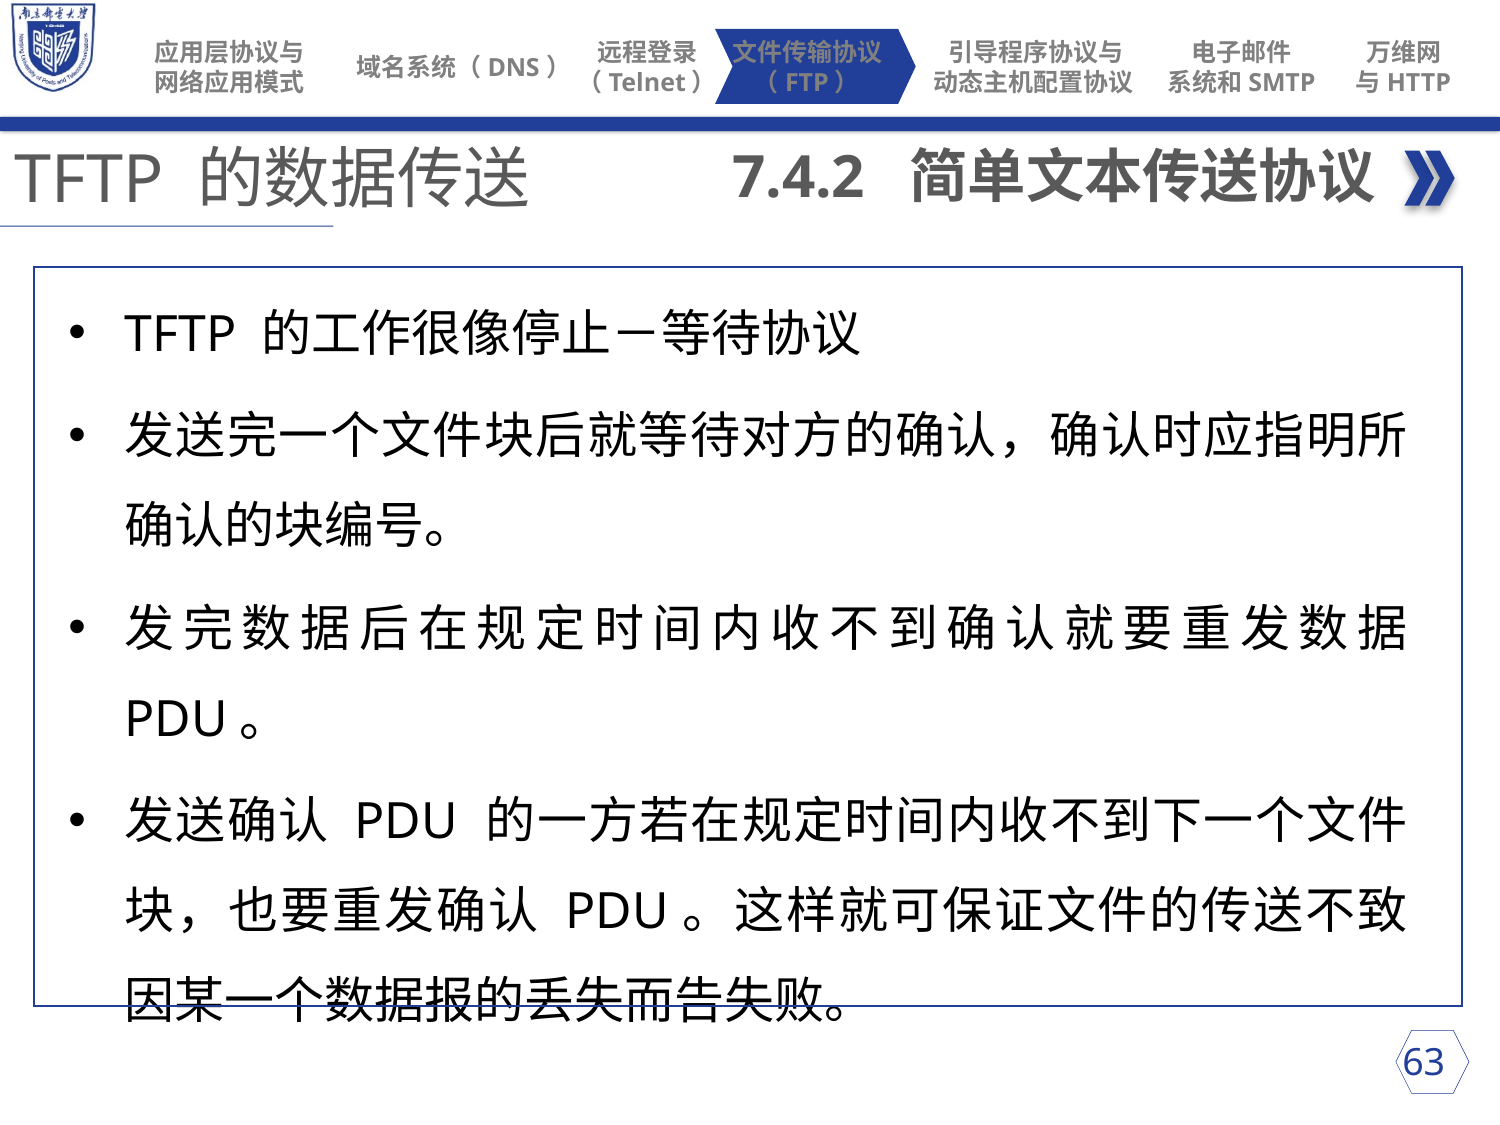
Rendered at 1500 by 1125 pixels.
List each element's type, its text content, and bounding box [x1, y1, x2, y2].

text_box 远程登录 （Telnet） [538, 36, 756, 97]
text_box [0, 116, 1500, 132]
text_box 应用层协议与 网络应用模式 [129, 36, 330, 97]
text_box 万维网 与HTTP [1359, 36, 1500, 97]
text_box TFTP 的工作很像停止－等待协议 发送完一个文件块后就等待对方的确认，确认时应指明所确认的块编号。 发完数据后在规定时间内收不到确认就要重发数据 PDU。 发送确认 PDU 的一方若在规定时间内收不到下一个文件块，也要重发确认 PDU。这样就可保证文件的传送不致因某一个数据报的丢失而告失败。 [53, 1007, 1423, 1037]
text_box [1404, 150, 1455, 206]
text_box 引导程序协议与 动态主机配置协议 [927, 36, 1124, 97]
text_box 7.4.2 简单文本传送协议 [572, 132, 1391, 217]
picture [0, 0, 108, 93]
text_box [713, 97, 903, 105]
text_box [713, 27, 903, 36]
text_box 文件传输协议 （FTP） [756, 36, 916, 97]
text_box 电子邮件 系统和SMTP [1124, 36, 1359, 97]
text_box 域名系统（DNS） [355, 51, 538, 82]
text_box TFTP 的数据传送 [0, 138, 664, 213]
text_box 63 [1363, 1030, 1494, 1092]
text_box [33, 266, 1463, 1007]
